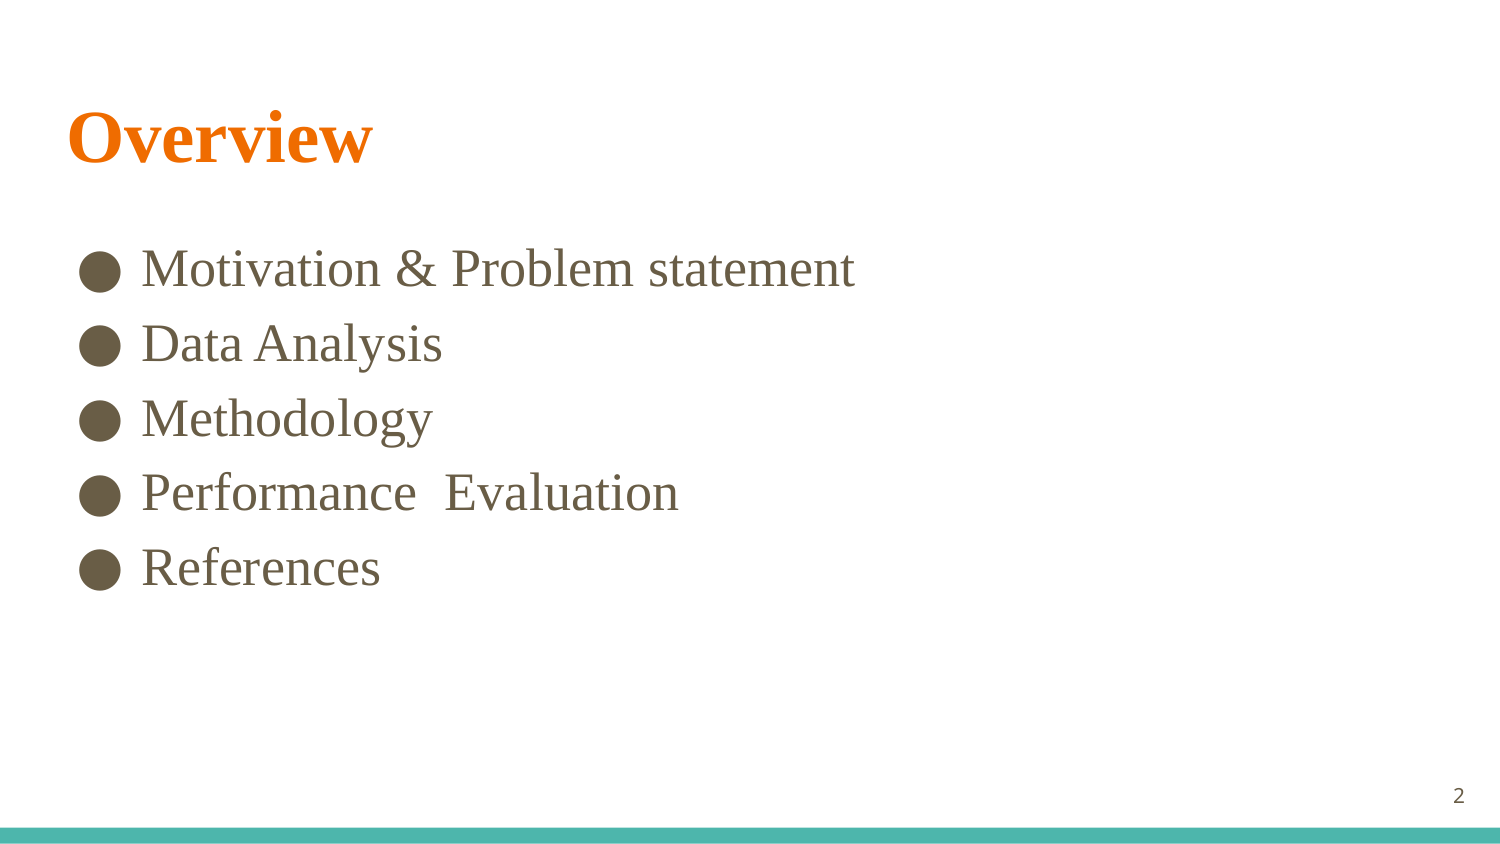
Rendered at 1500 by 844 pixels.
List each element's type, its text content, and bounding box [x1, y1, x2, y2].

list Motivation & Problem statement Data Analysis Methodology Performance Evaluation References [51, 207, 1449, 750]
slide_number 2 [1389, 764, 1480, 830]
title Overview [51, 72, 1449, 189]
